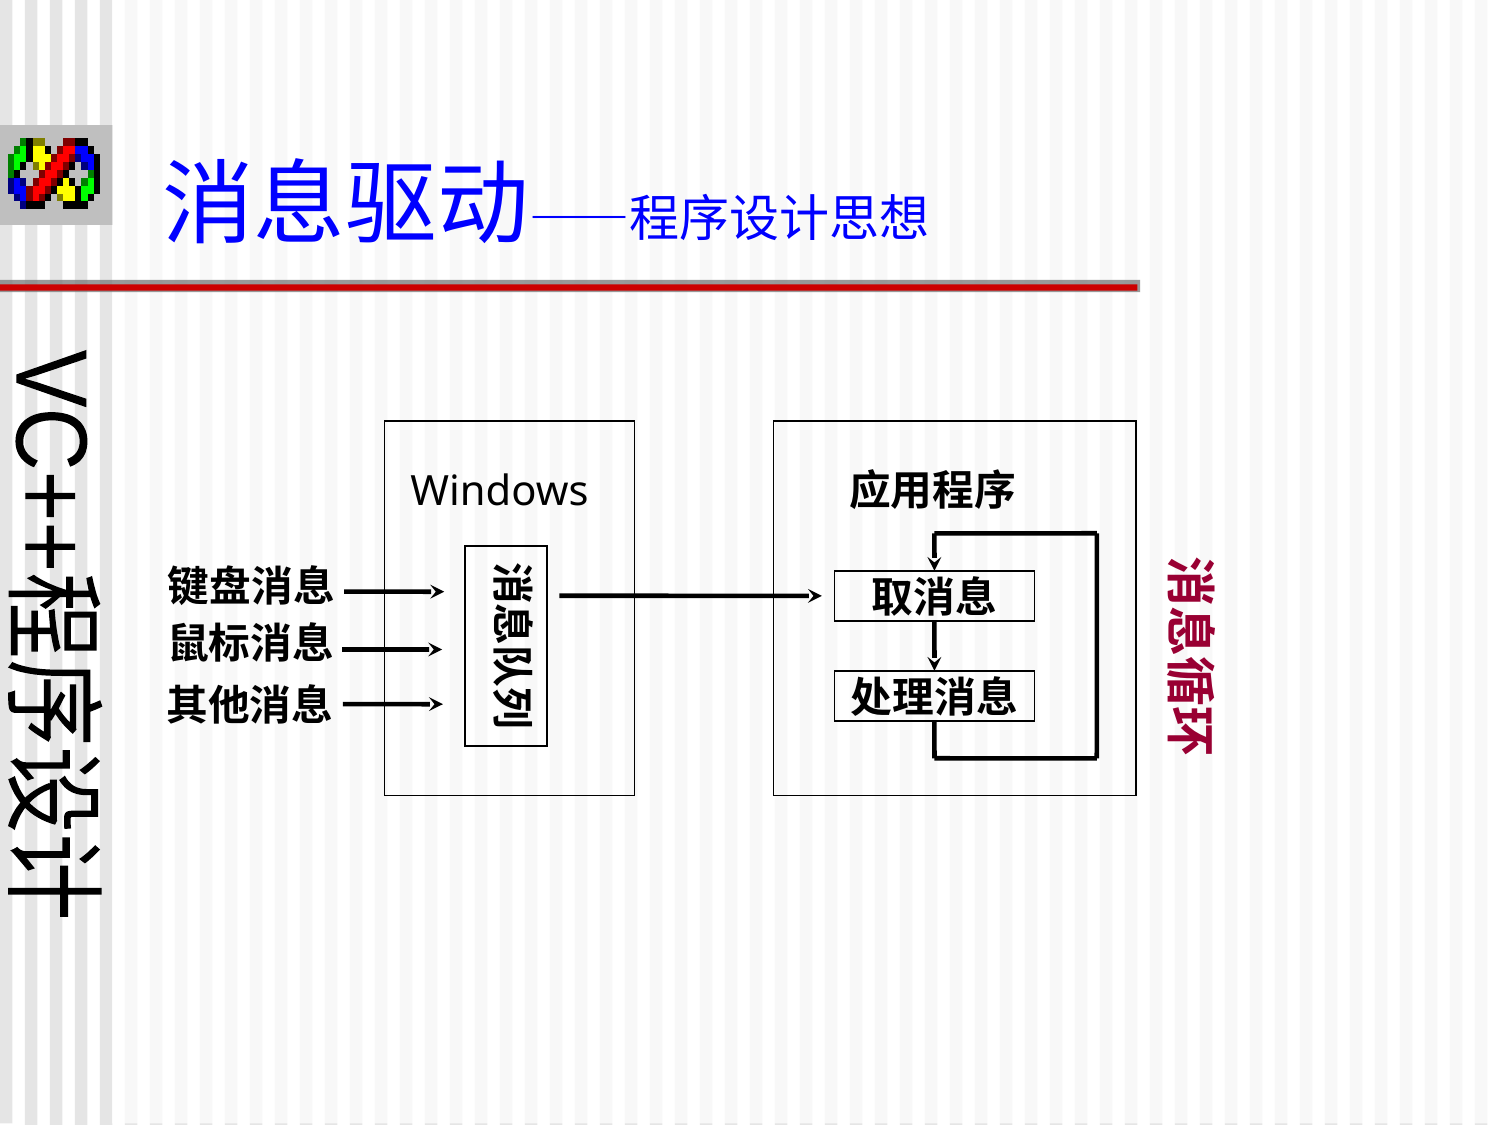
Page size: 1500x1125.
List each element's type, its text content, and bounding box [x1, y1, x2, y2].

text_box [809, 589, 822, 603]
text_box [928, 558, 941, 571]
text_box [429, 643, 443, 656]
text_box [928, 658, 941, 671]
text_box [384, 420, 635, 796]
text_box Windows [395, 456, 646, 521]
text_box [431, 585, 445, 598]
text_box 取消息 [834, 570, 1035, 621]
text_box [430, 697, 443, 711]
text_box 应用程序 [834, 456, 1047, 521]
text_box [773, 420, 1137, 796]
text_box 其他消息 [151, 677, 383, 738]
text_box 消息循环 [1139, 538, 1230, 775]
picture [0, 125, 113, 225]
text_box 消息队列 [465, 545, 547, 746]
text_box 消息驱动——程序设计思想 [147, 137, 1093, 263]
text_box 键盘消息 [153, 558, 379, 615]
text_box 处理消息 [834, 670, 1035, 721]
text_box 鼠标消息 [152, 615, 384, 676]
